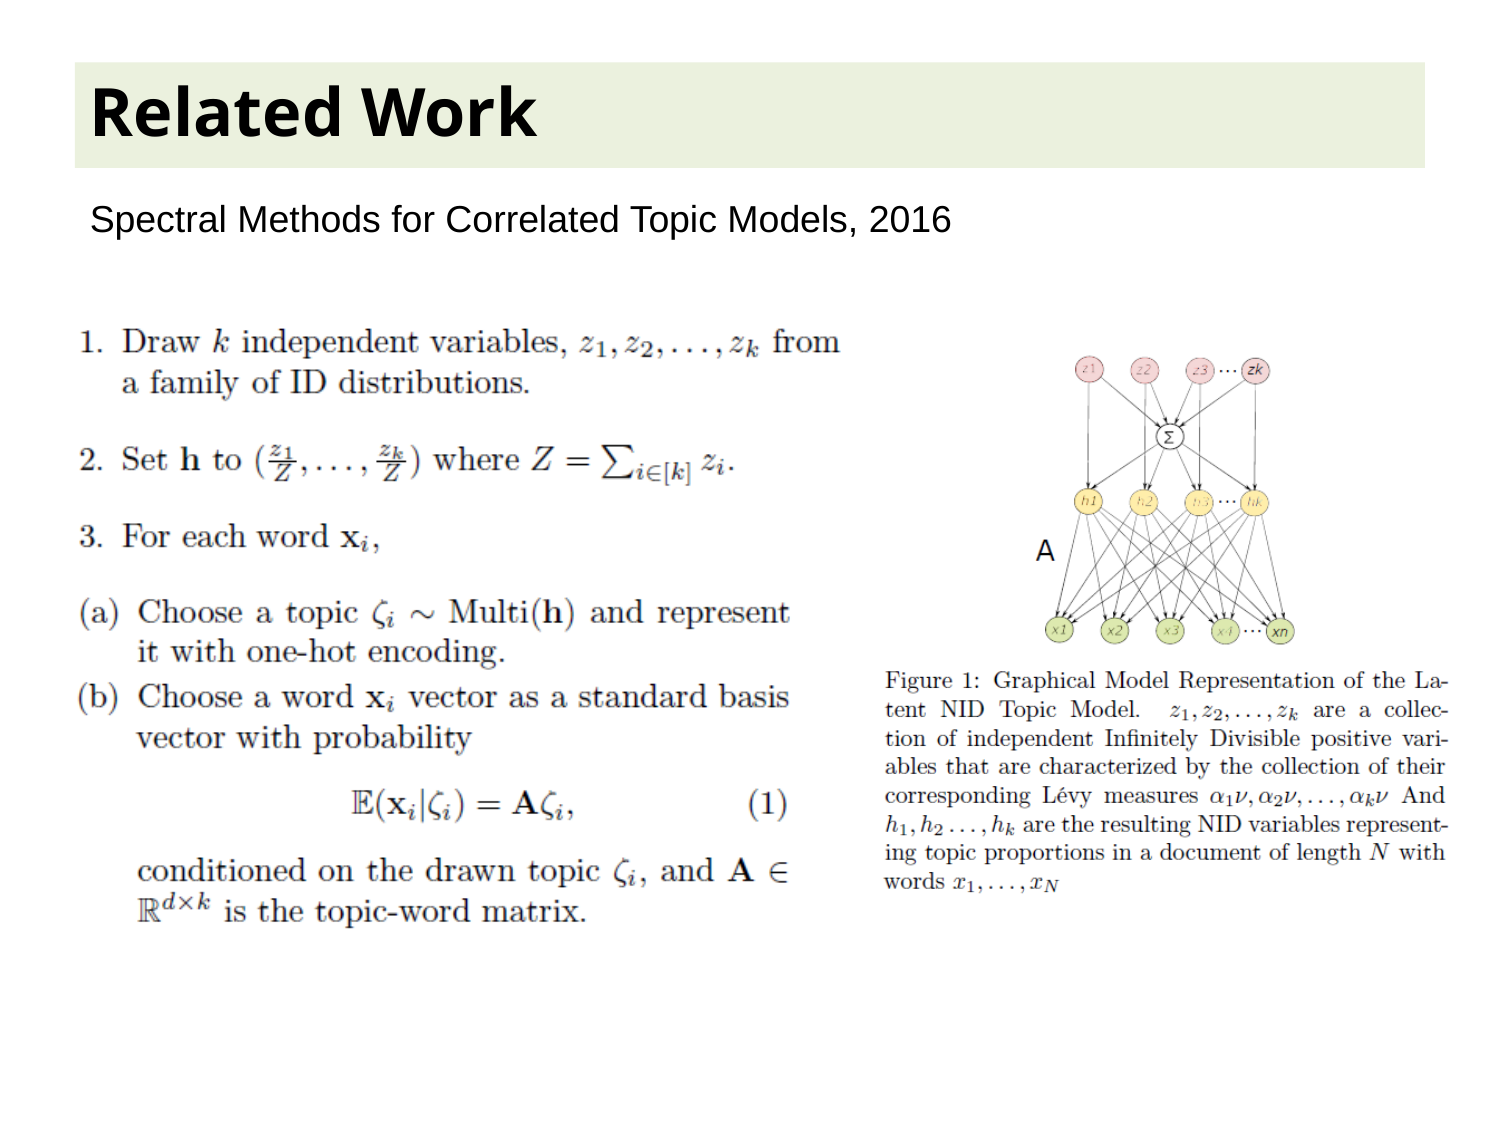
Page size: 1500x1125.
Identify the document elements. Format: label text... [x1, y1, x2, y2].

picture [74, 587, 804, 933]
text_box Spectral Methods for Correlated Topic Models, 2016 [75, 187, 1450, 1063]
picture [74, 318, 855, 563]
picture [879, 350, 1451, 900]
text_box Related Work [74, 62, 1425, 168]
